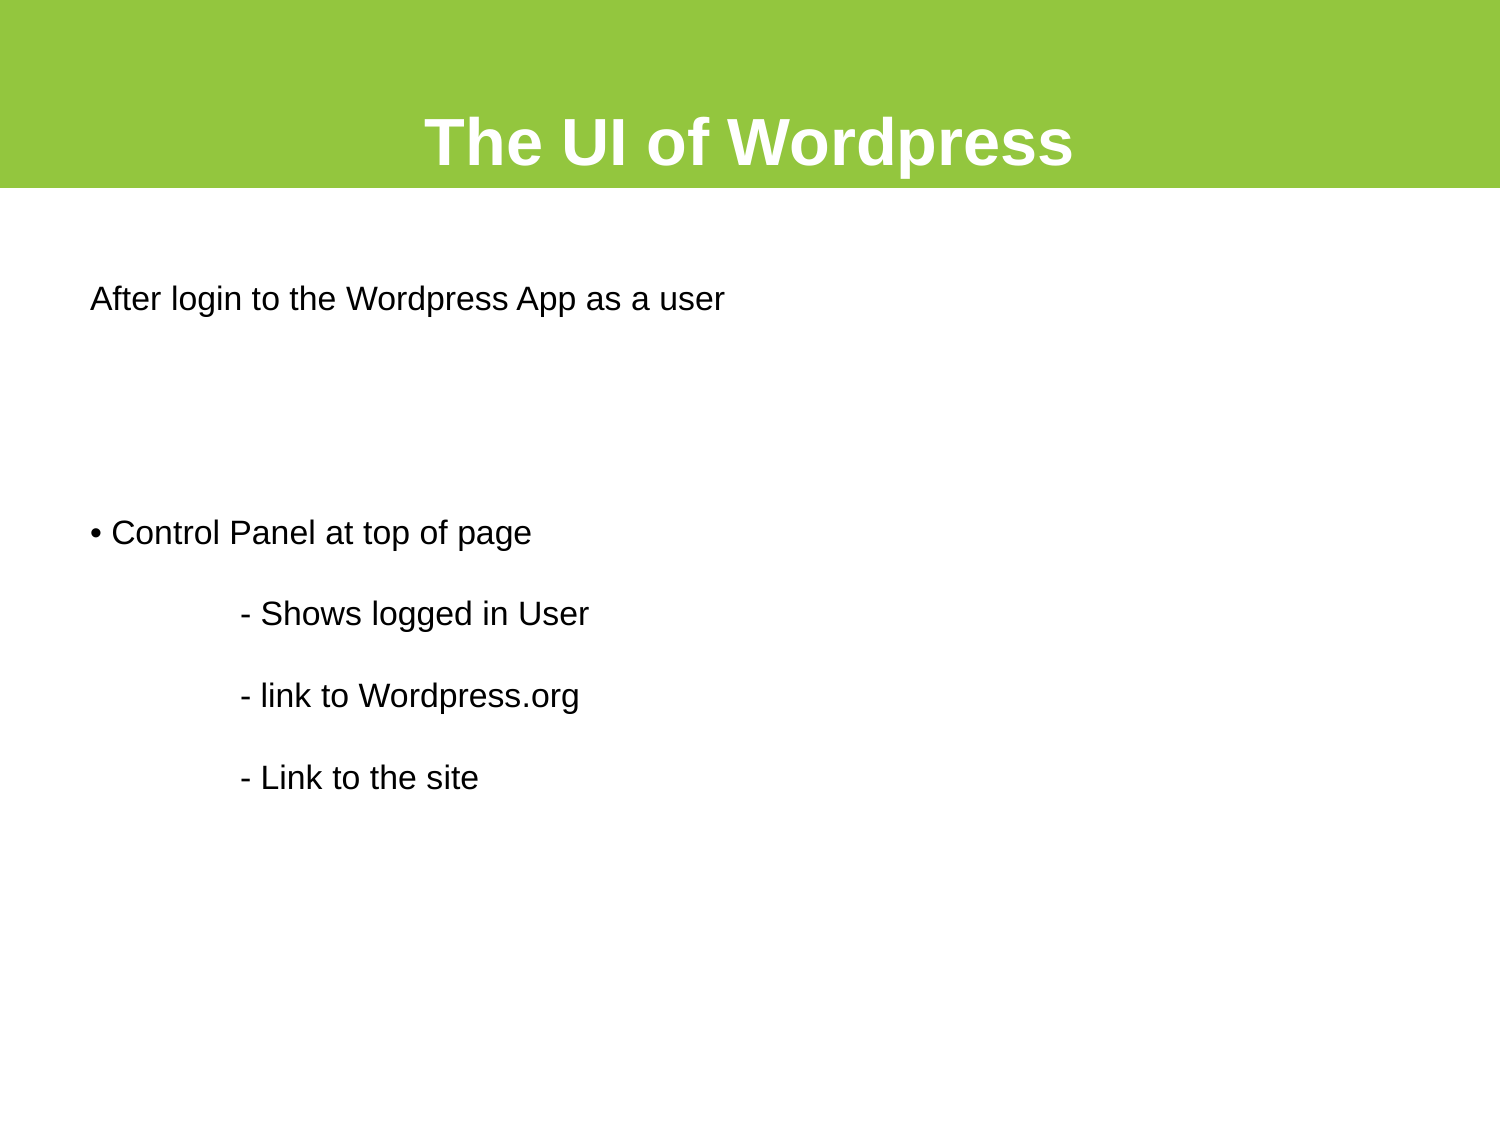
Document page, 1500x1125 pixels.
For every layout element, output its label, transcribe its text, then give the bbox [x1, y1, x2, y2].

list After login to the Wordpress App as a user • Control Panel at top of page - Shows logged in User - link to Wordpress.org - Link to the site [75, 262, 1425, 1005]
title The UI of Wordpress [75, 45, 1425, 233]
